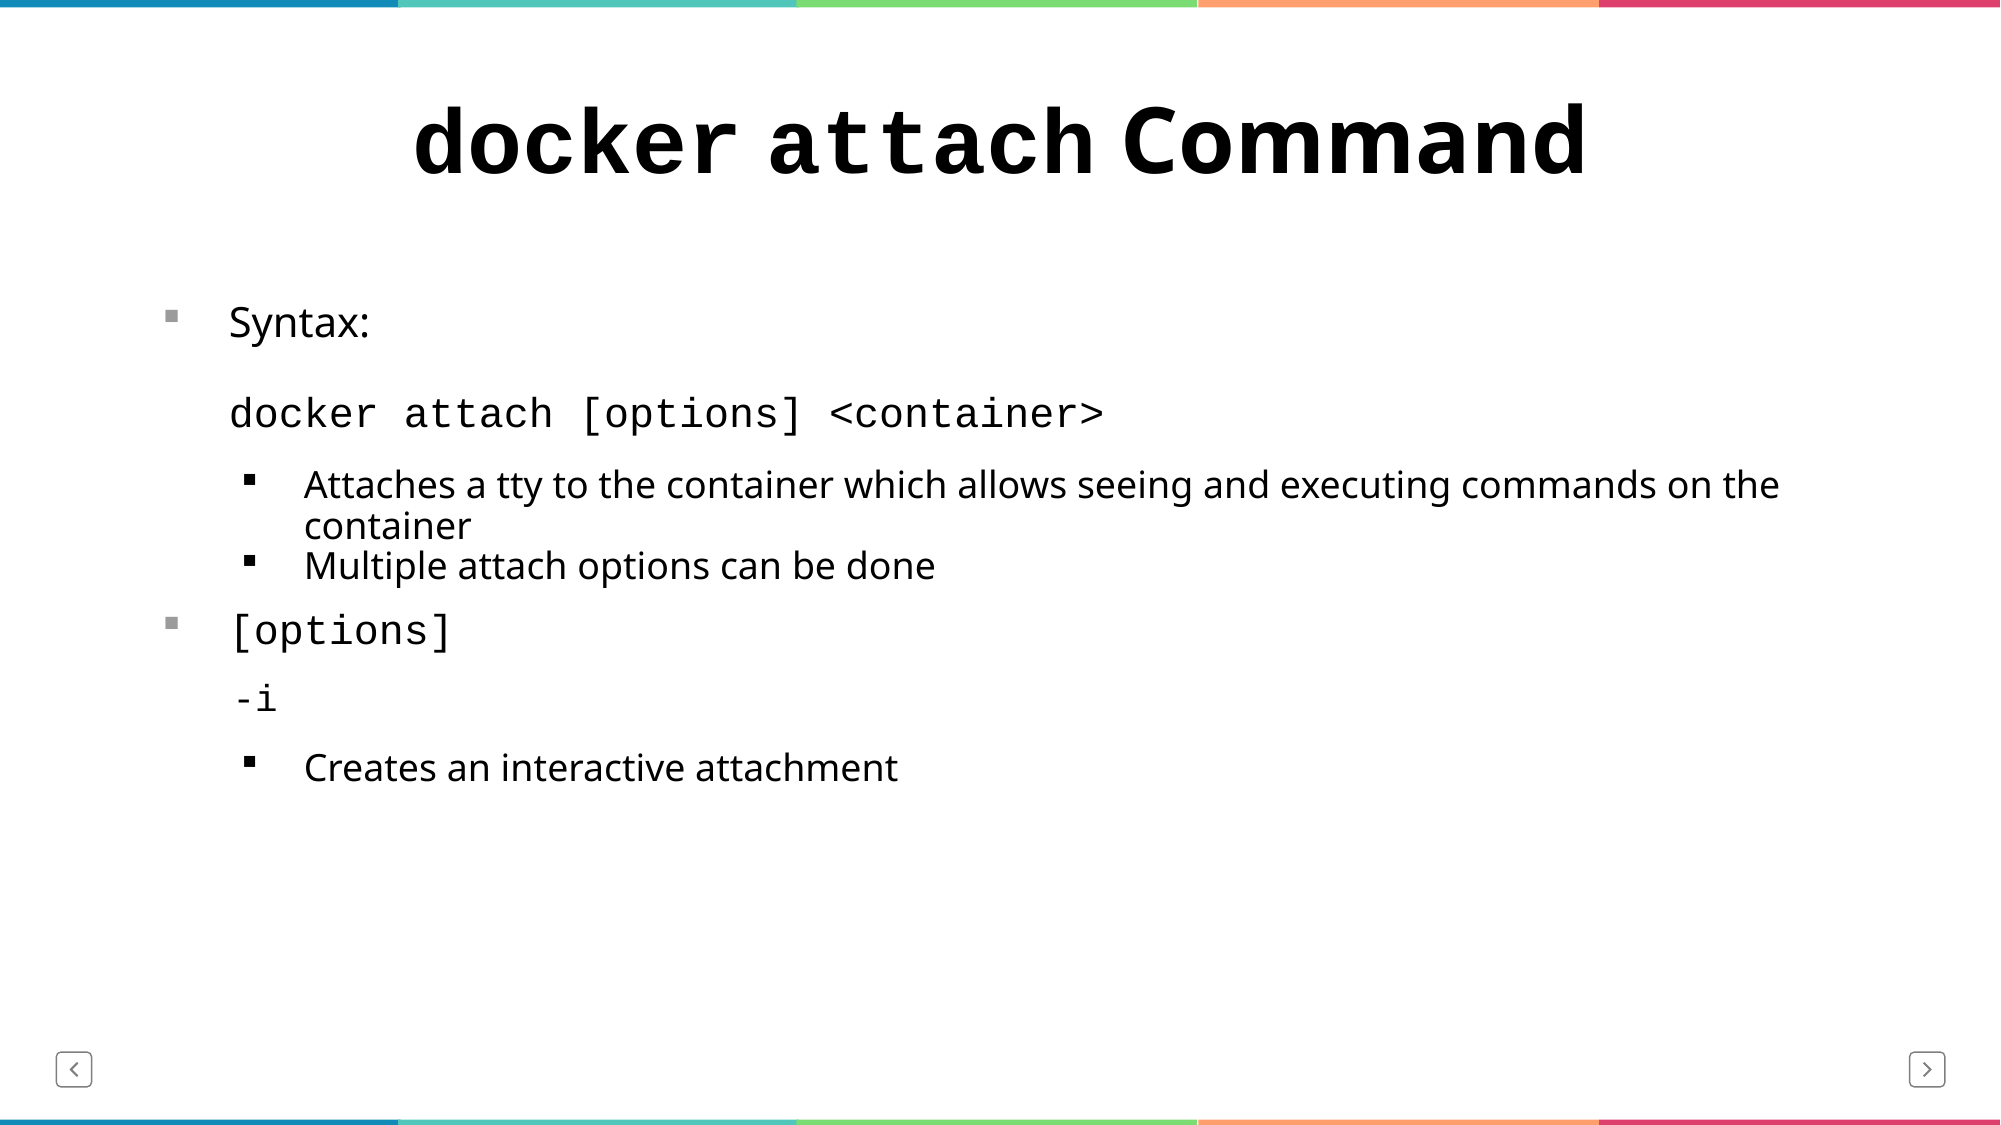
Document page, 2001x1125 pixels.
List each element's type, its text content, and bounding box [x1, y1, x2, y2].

list Syntax: docker attach [options] <container> Attaches a tty to the container which allows seeing and executing commands on the container Multiple attach options can be done [options] -i Creates an interactive attachment [138, 294, 1864, 965]
title docker attach Command [138, 68, 1864, 219]
